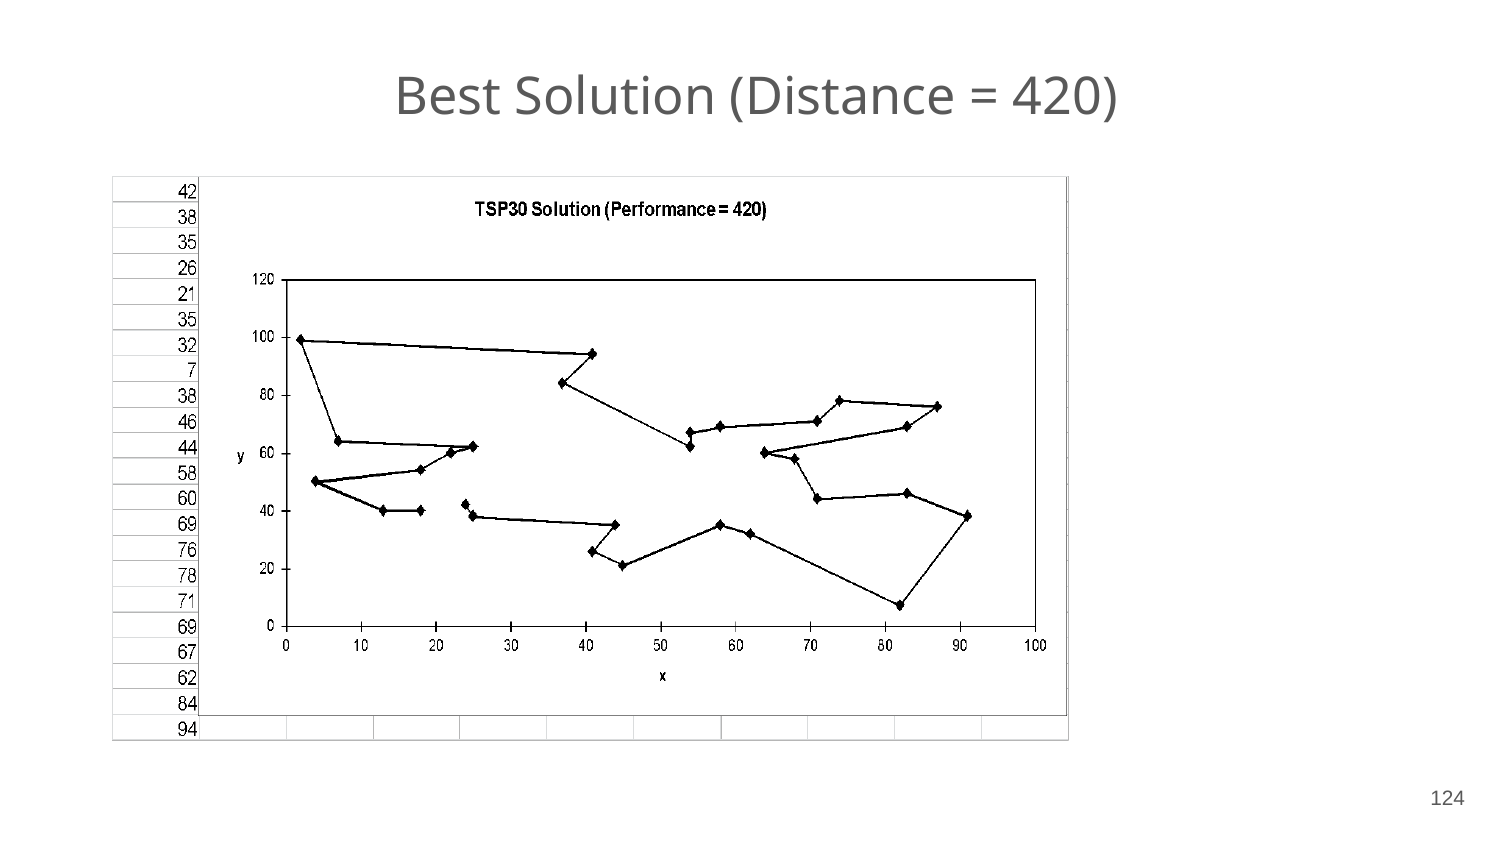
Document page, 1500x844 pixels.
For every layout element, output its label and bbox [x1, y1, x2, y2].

picture [112, 175, 1069, 741]
title [75, 28, 1438, 160]
slide_number [1389, 764, 1480, 830]
